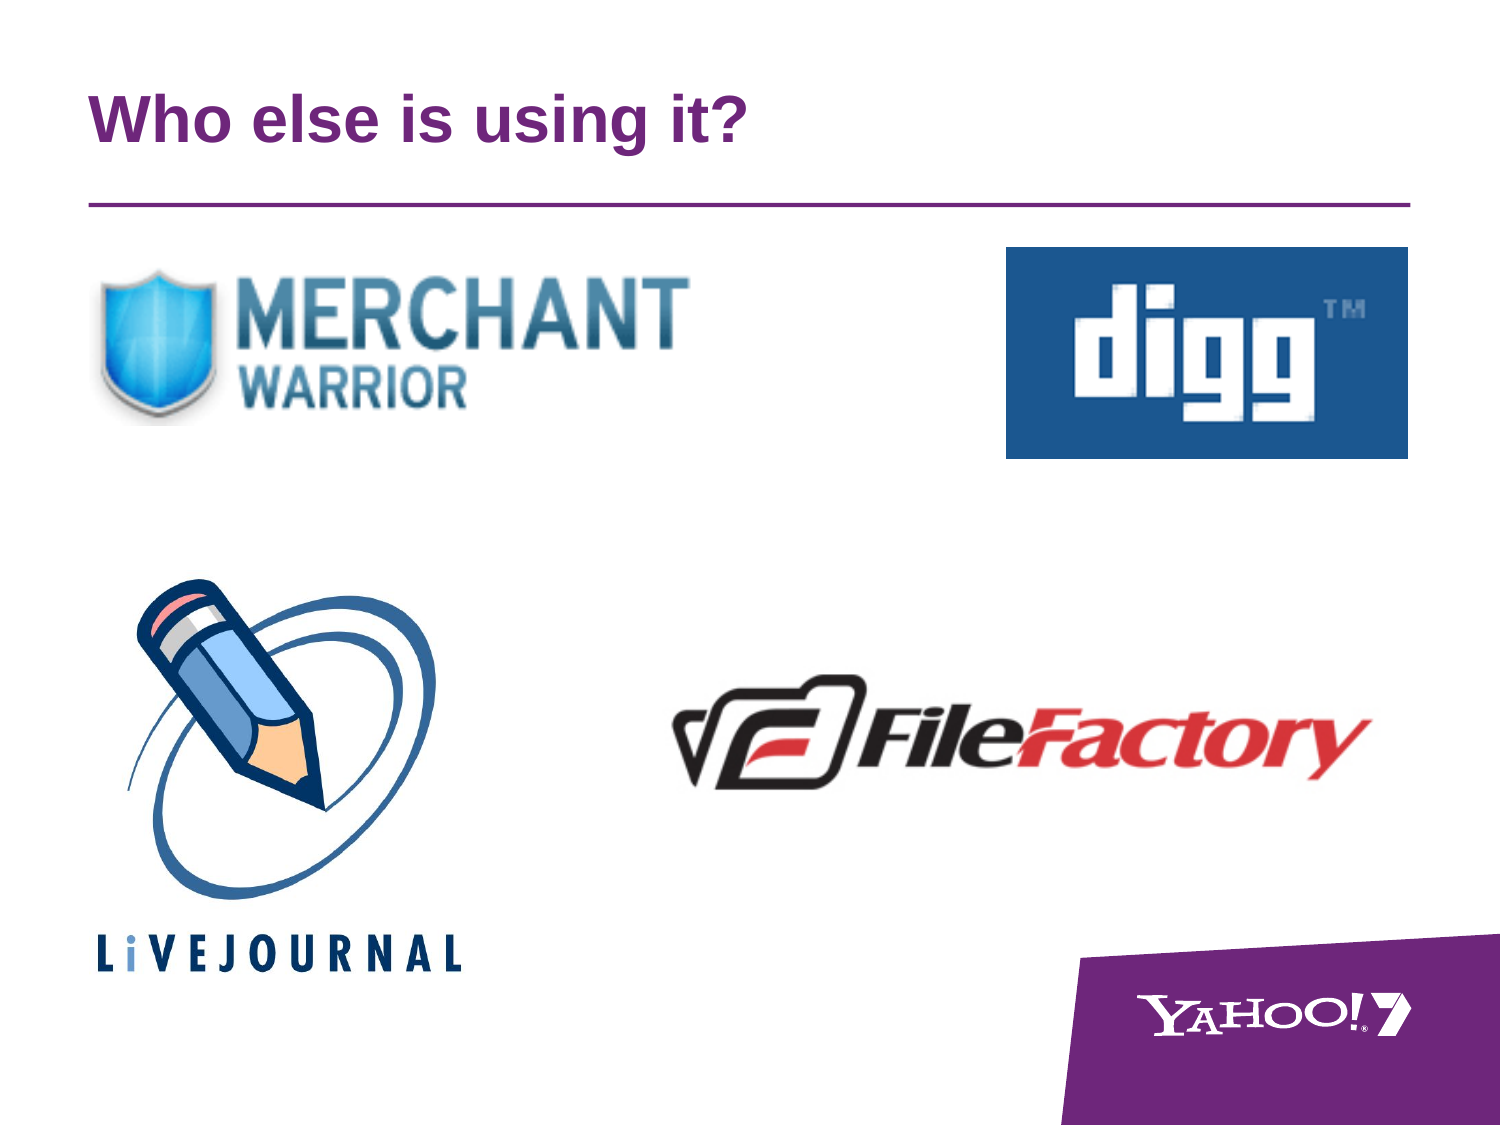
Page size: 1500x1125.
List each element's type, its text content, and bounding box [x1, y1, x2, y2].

picture [89, 264, 706, 426]
picture [88, 570, 466, 986]
picture [635, 666, 1398, 822]
picture [1006, 247, 1408, 459]
title Who else is using it? [88, 76, 1408, 197]
